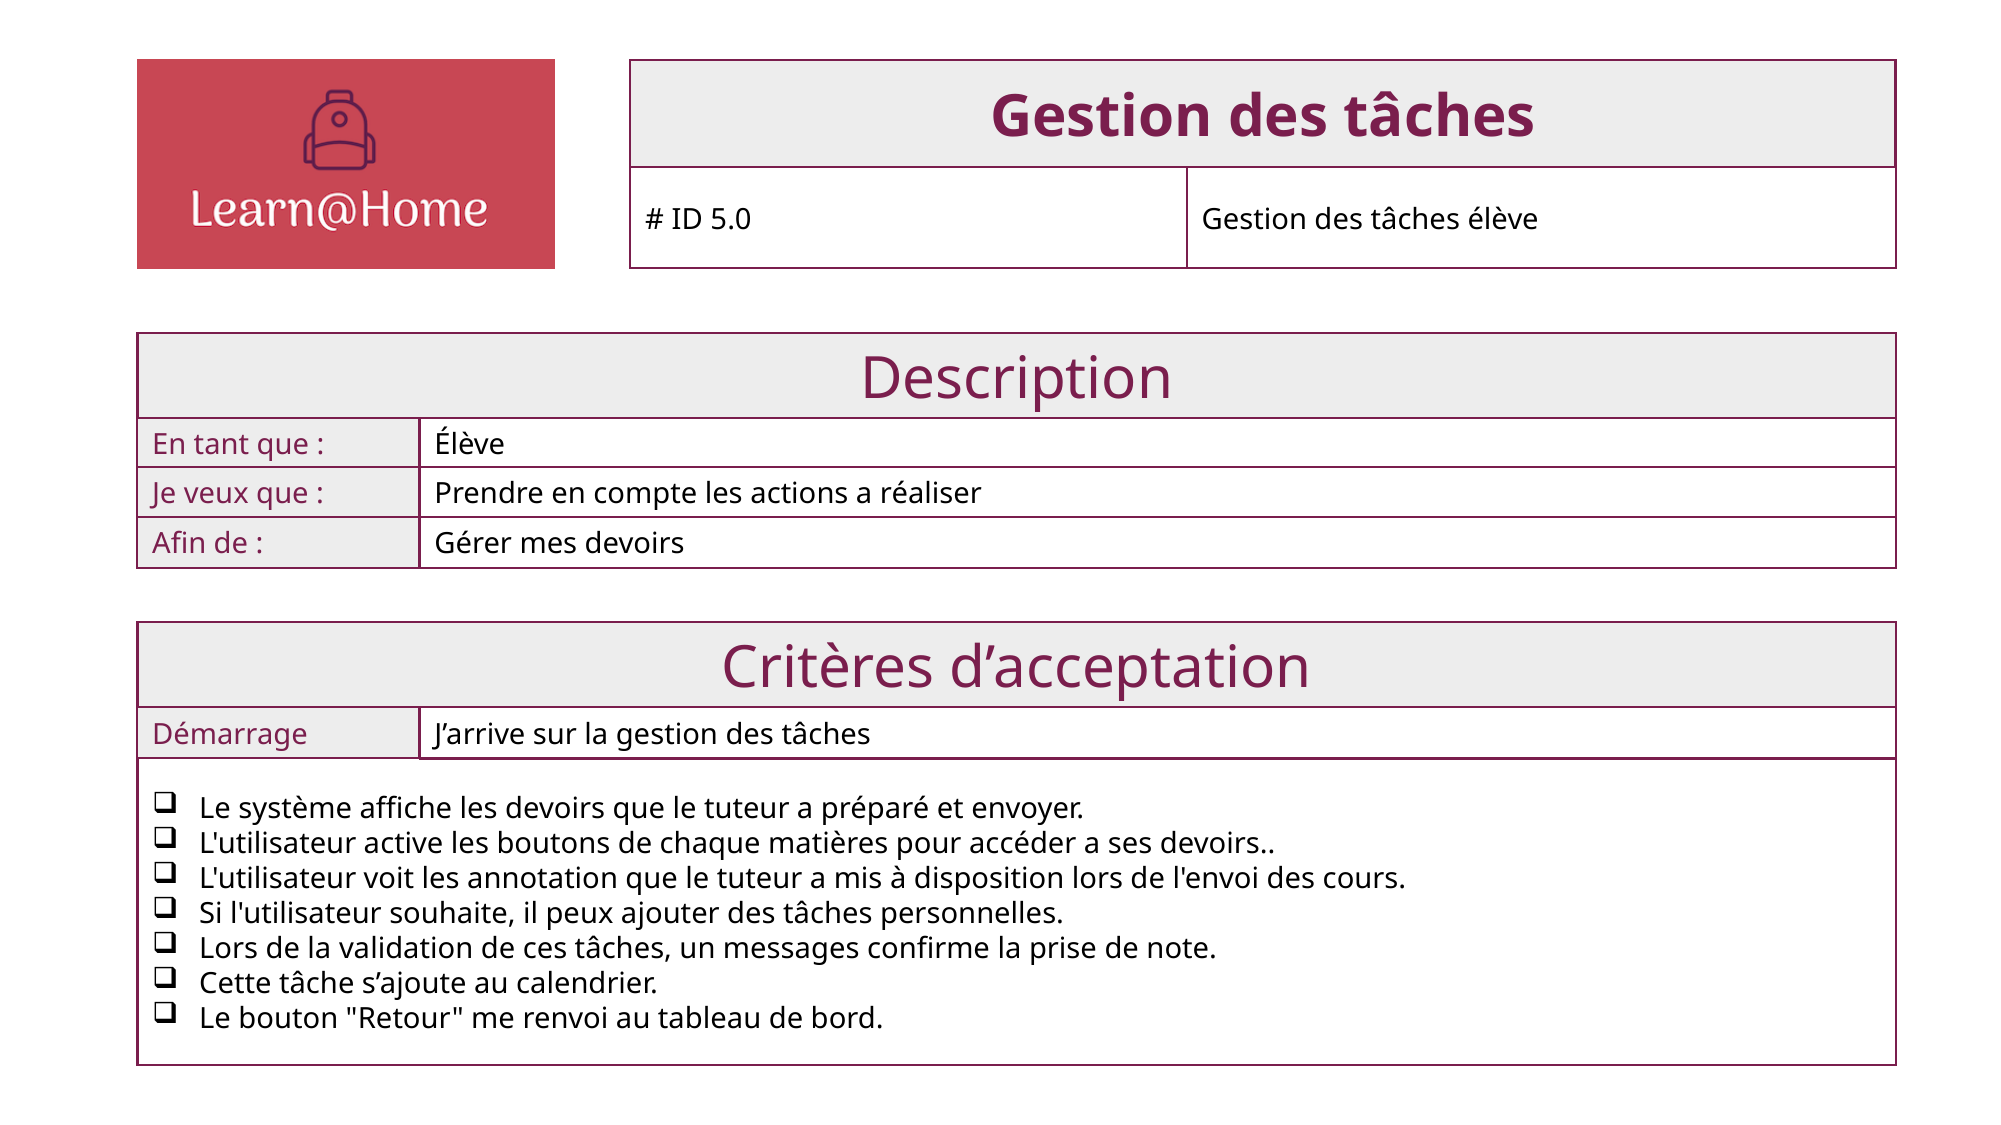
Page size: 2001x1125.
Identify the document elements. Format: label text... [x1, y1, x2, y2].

text_box En tant que : [136, 417, 419, 466]
text_box Afin de : [136, 516, 419, 569]
text_box Gestion des tâches [629, 59, 1897, 166]
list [137, 59, 555, 269]
text_box Gérer mes devoirs [419, 516, 1897, 569]
text_box Je veux que : [136, 466, 419, 516]
text_box Description [136, 332, 1897, 417]
text_box Le système affiche les devoirs que le tuteur a préparé et envoyer. L'utilisateur active les boutons de chaque matières pour accéder a ses devoirs.. L'utilisateur voit les annotation que le tuteur a mis à disposition lors de l'envoi des cours. Si l'utilisateur souhaite, il peux ajouter des tâches personnelles. Lors de la validation de ces tâches, un messages confirme la prise de note. Cette tâche s’ajoute au calendrier. Le bouton "Retour" me renvoi au tableau de bord. [136, 757, 1897, 1066]
text_box Critères d’acceptation [136, 621, 1897, 706]
text_box Gestion des tâches élève [1186, 166, 1897, 269]
text_box Démarrage [136, 706, 419, 757]
text_box J’arrive sur la gestion des tâches [419, 706, 1897, 757]
text_box Élève [419, 417, 1897, 466]
text_box Prendre en compte les actions a réaliser [419, 466, 1897, 516]
text_box # ID 5.0 [629, 166, 1186, 269]
